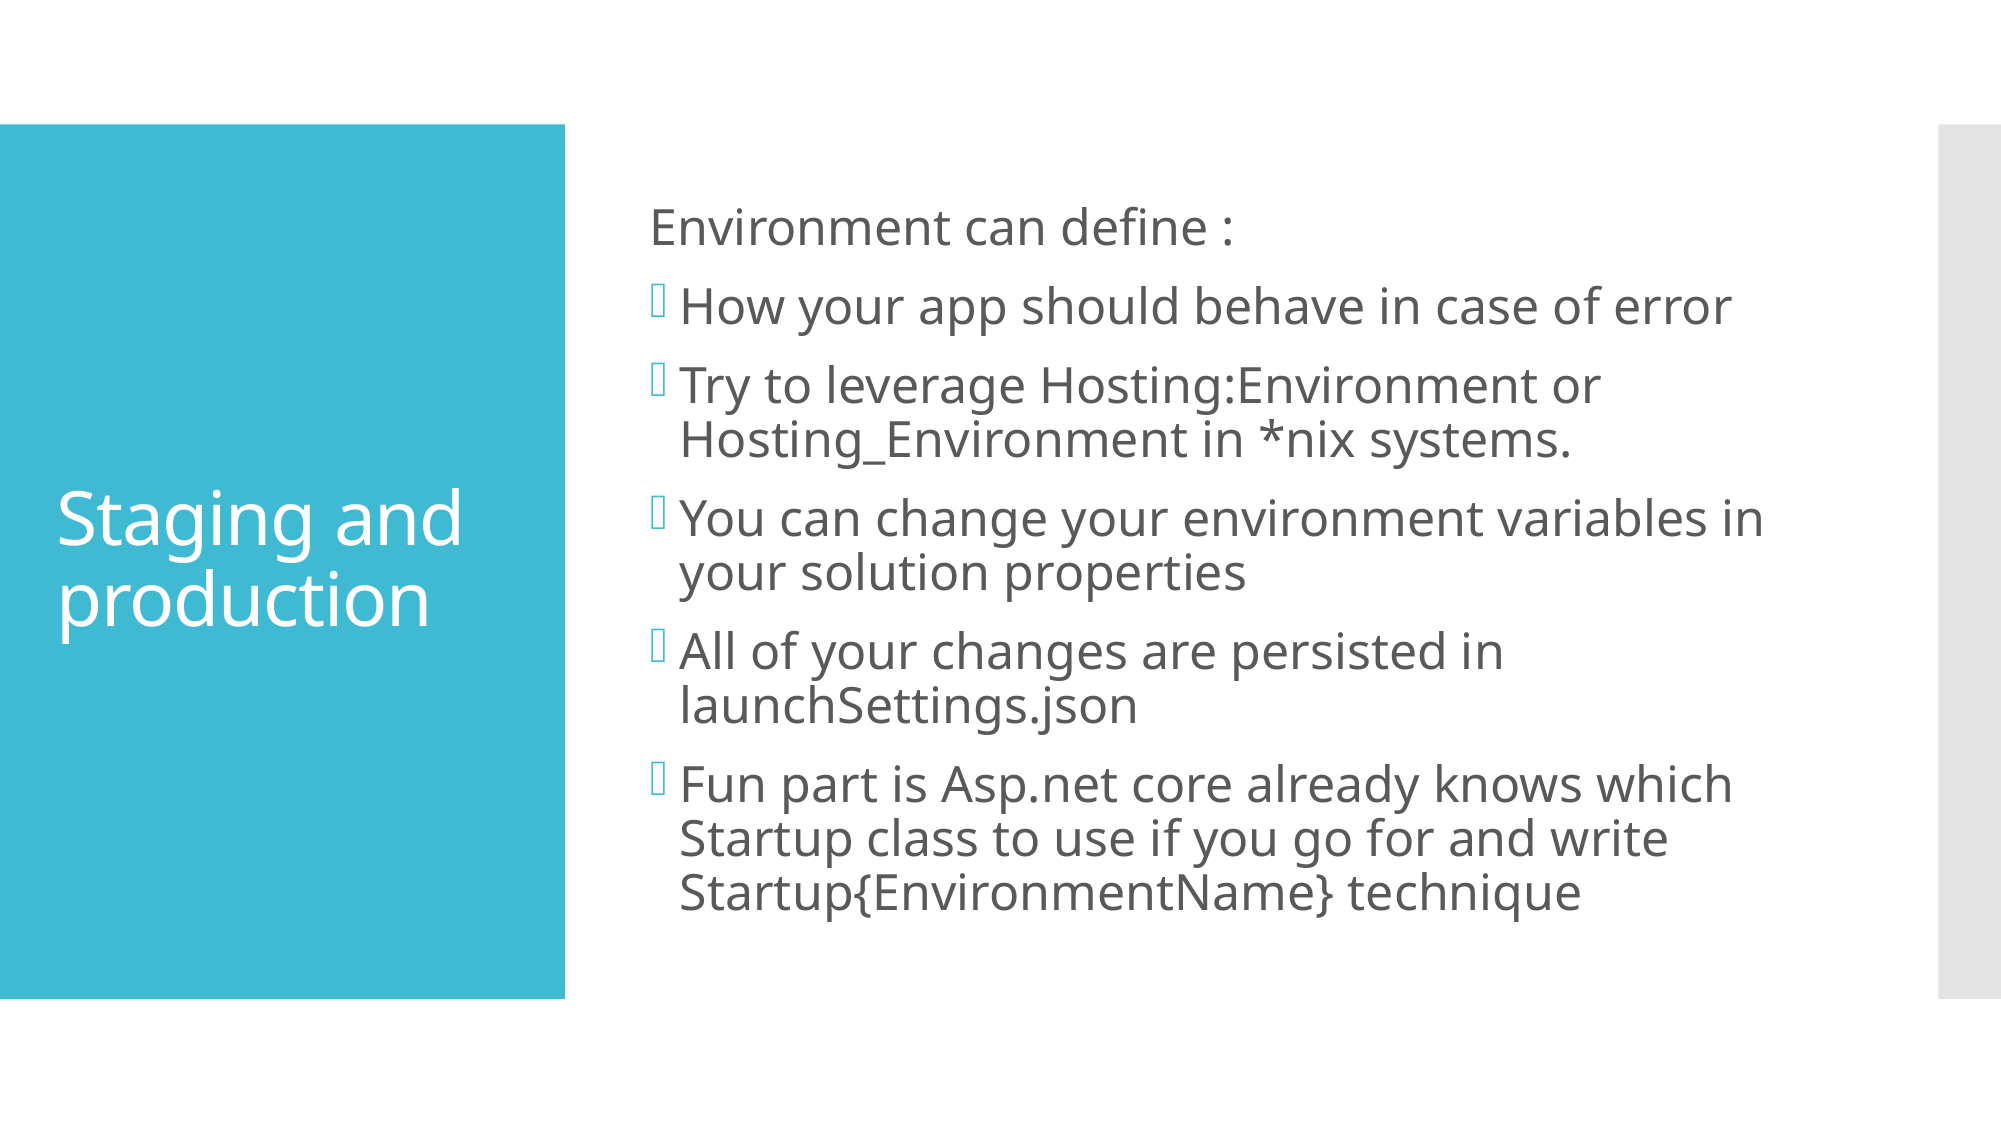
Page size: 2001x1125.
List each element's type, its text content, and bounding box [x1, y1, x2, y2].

title Staging and production [41, 184, 525, 940]
list Environment can define : How your app should behave in case of error Try to leverage Hosting:Environment or Hosting_Environment in *nix systems. You can change your environment variables in your solution properties All of your changes are persisted in launchSettings.json Fun part is Asp.net core already knows which Startup class to use if you go for and write Startup{EnvironmentName} technique [634, 141, 1835, 982]
